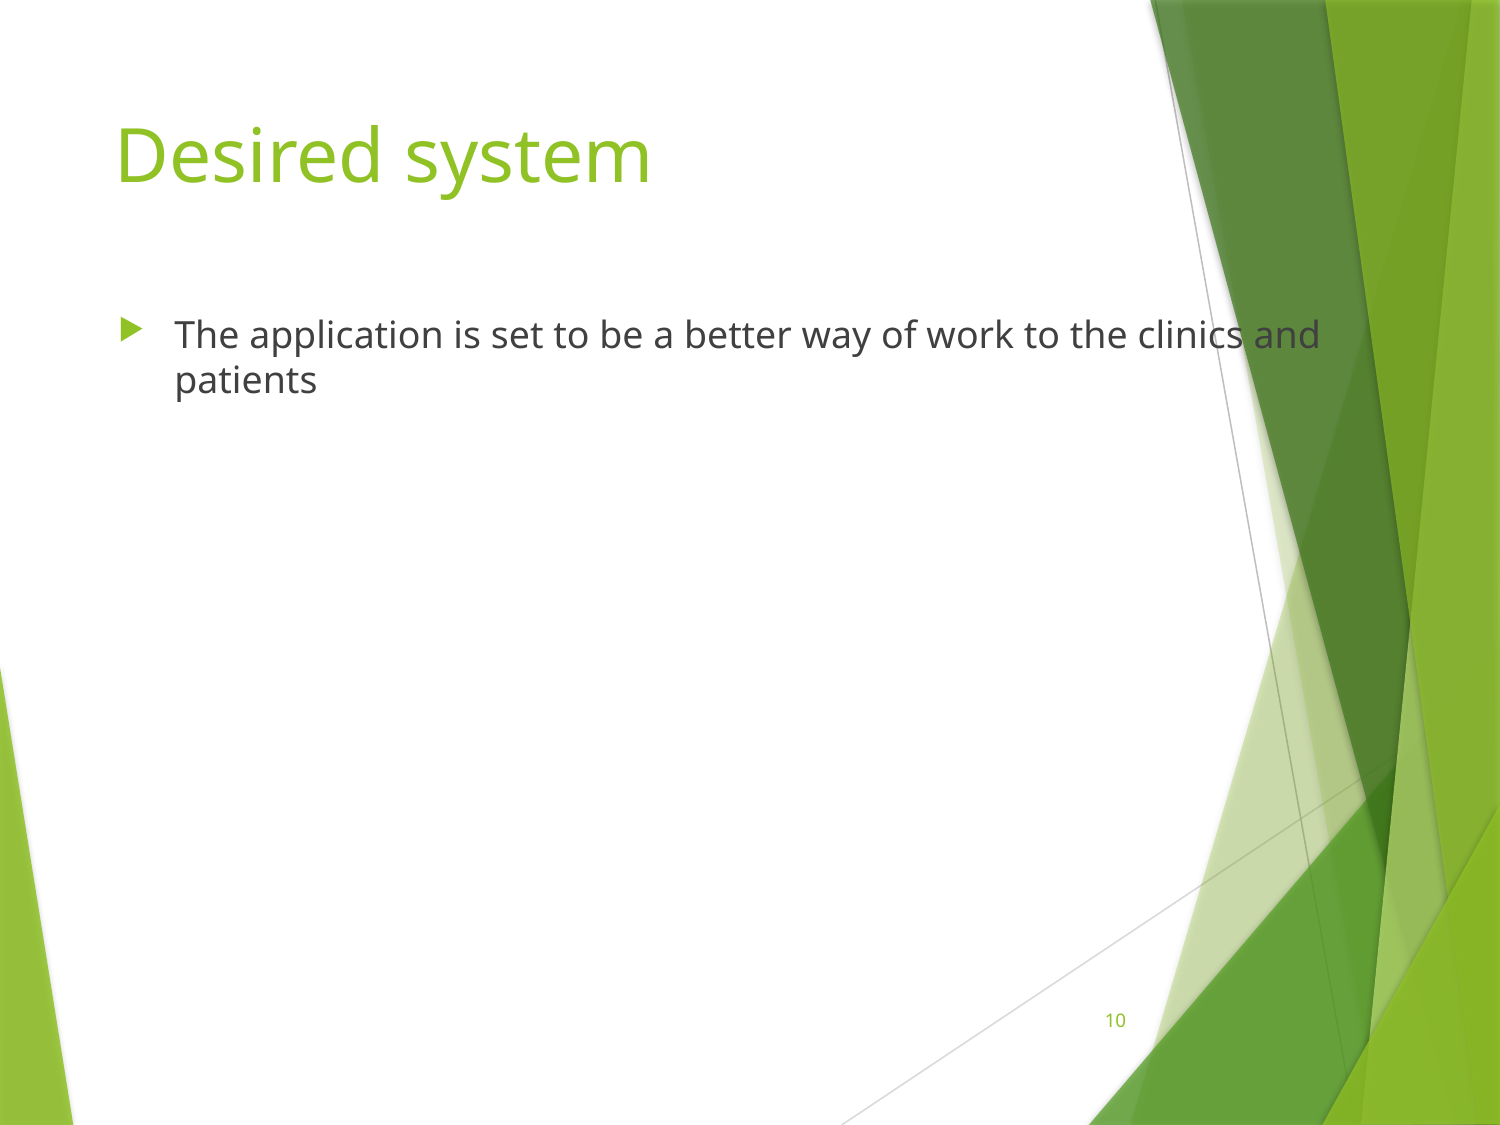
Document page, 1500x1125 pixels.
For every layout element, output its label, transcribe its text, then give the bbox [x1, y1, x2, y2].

list The application is set to be a better way of work to the clinics and patients [103, 303, 1397, 1017]
slide_number 10 [1057, 991, 1142, 1051]
title Desired system [99, 99, 1142, 317]
